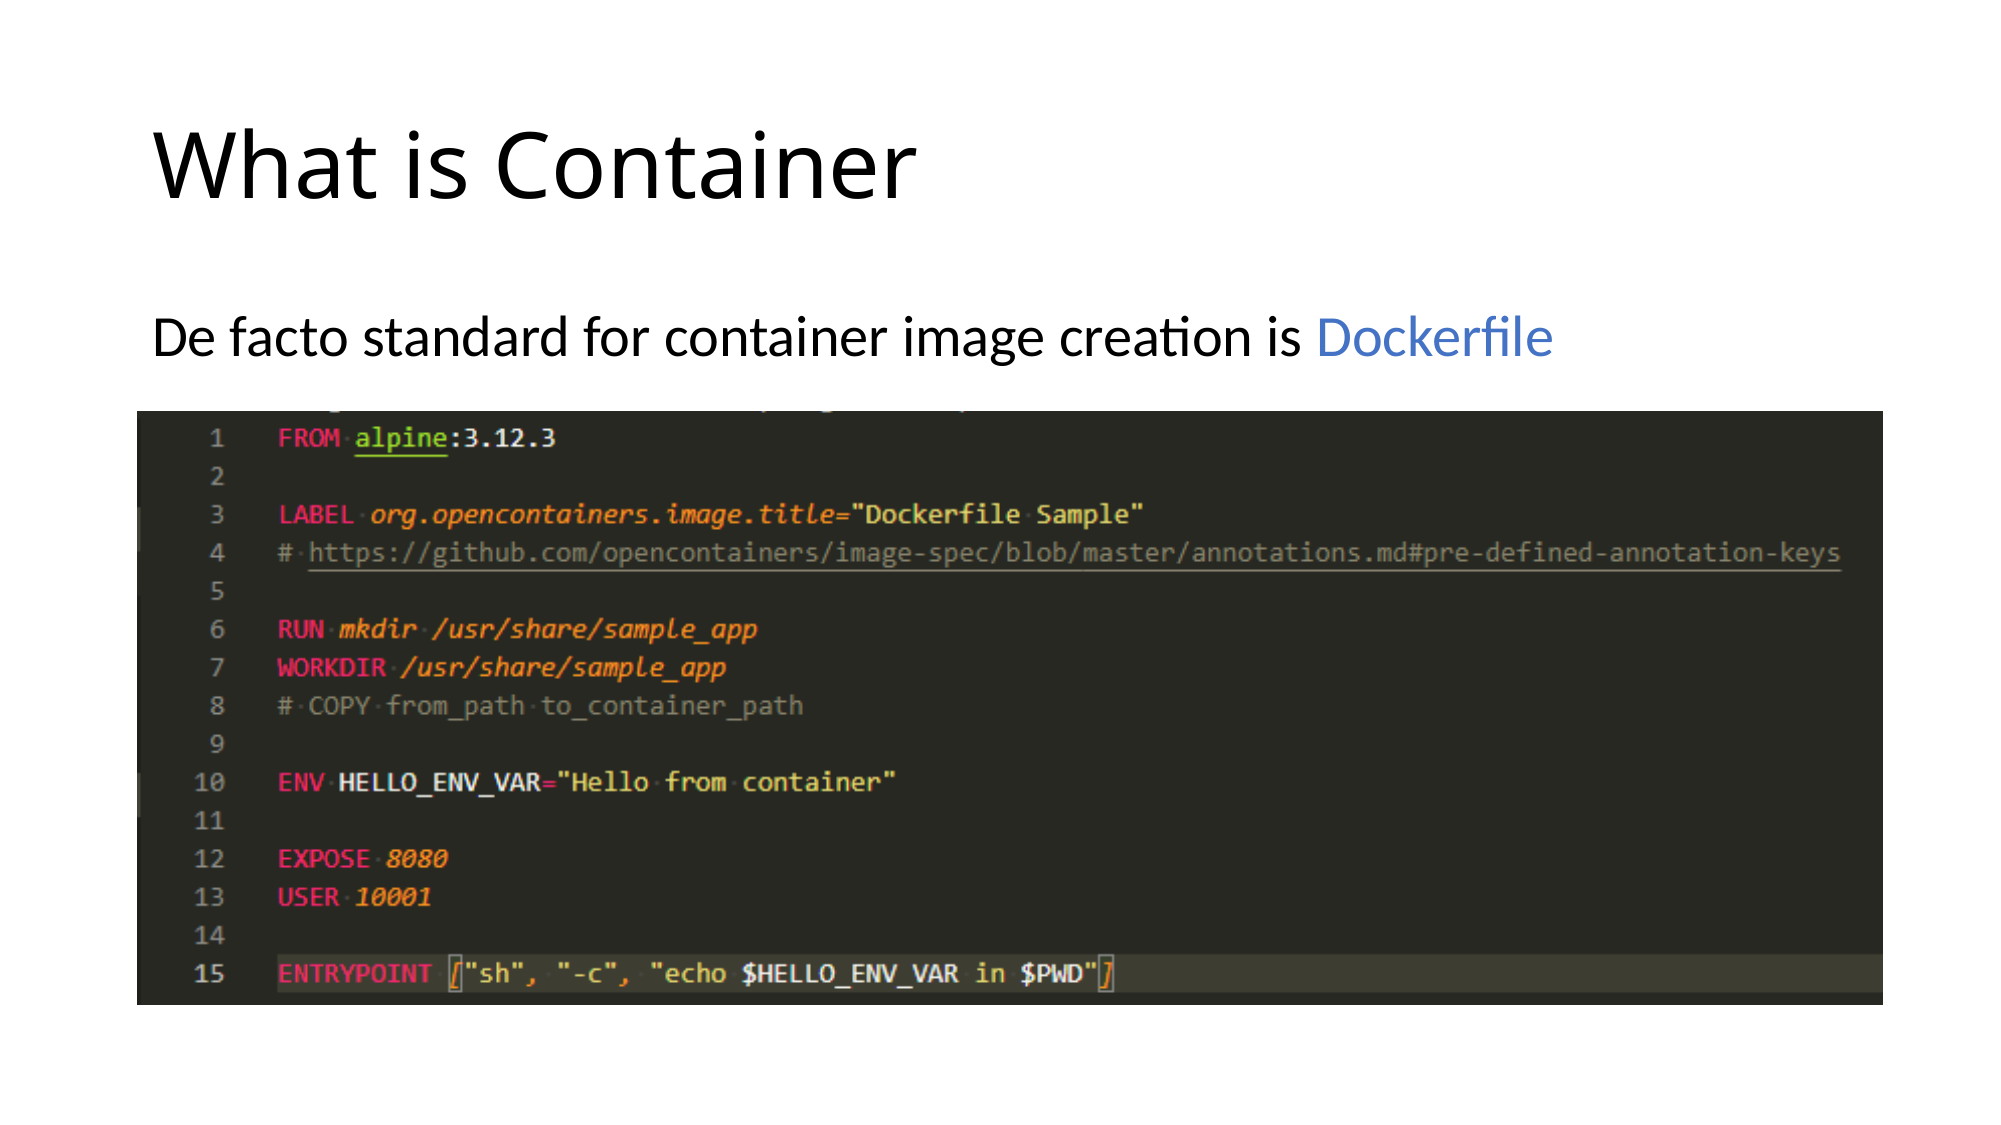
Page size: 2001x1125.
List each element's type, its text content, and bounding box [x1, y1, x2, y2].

text_box De facto standard for container image creation is Dockerfile [137, 290, 1766, 376]
title What is Container [137, 59, 1863, 278]
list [137, 411, 1883, 1005]
